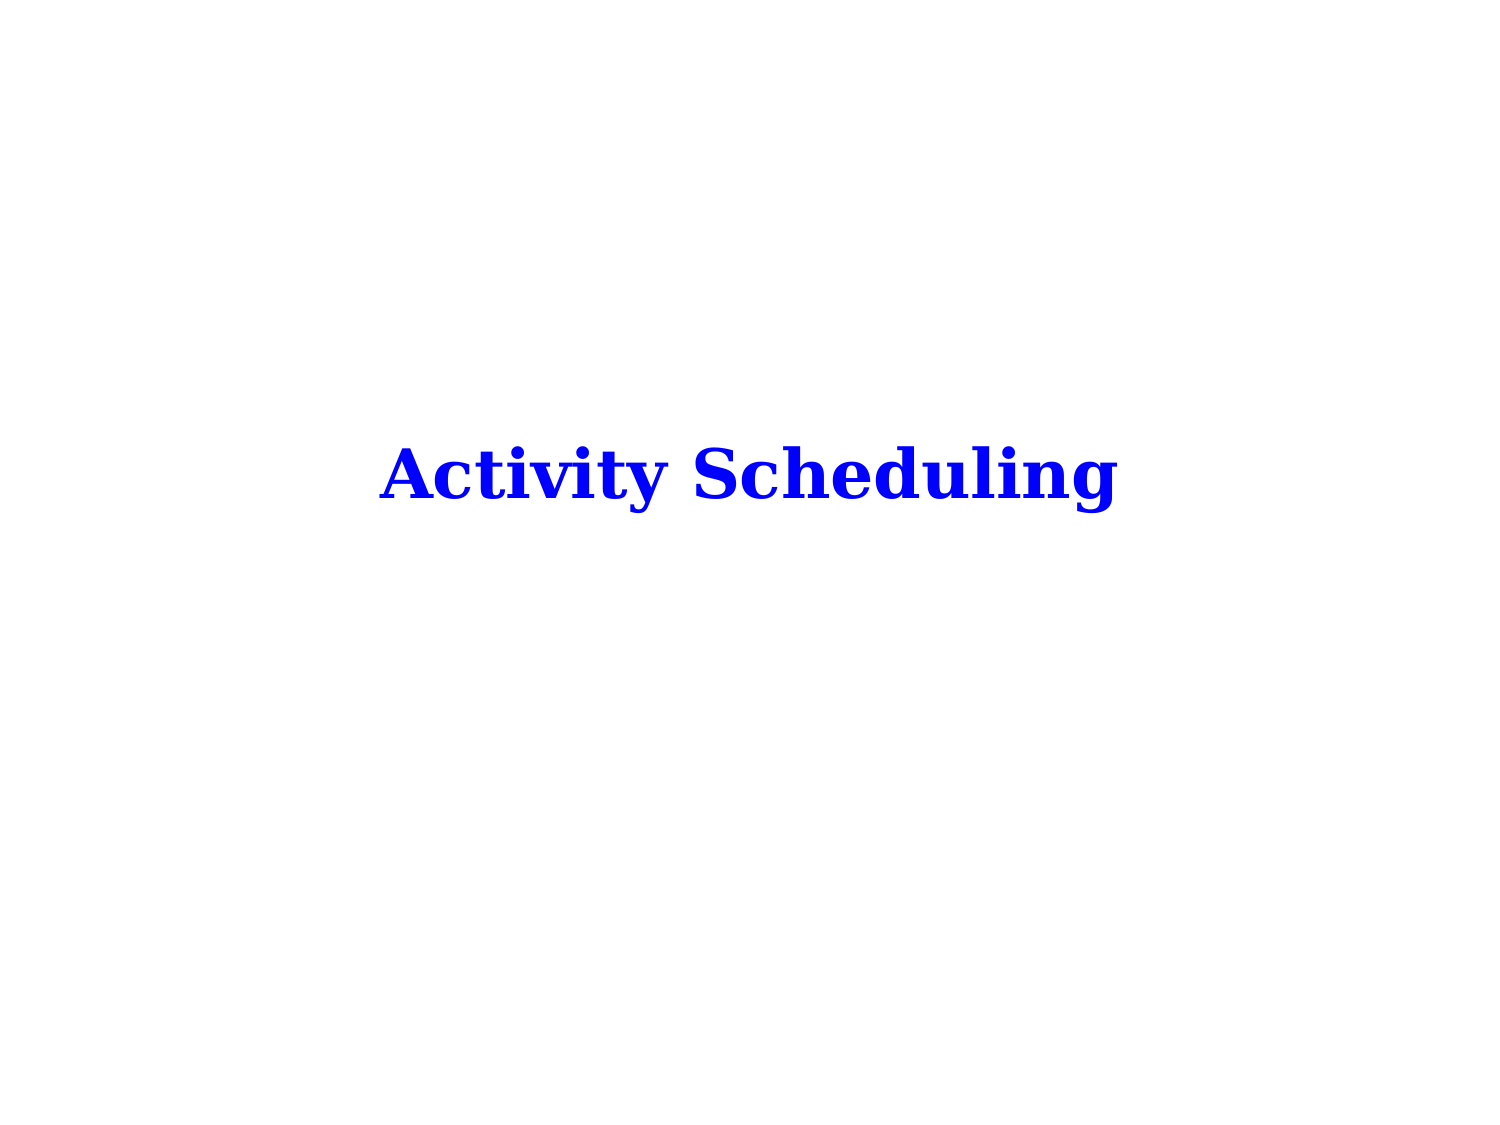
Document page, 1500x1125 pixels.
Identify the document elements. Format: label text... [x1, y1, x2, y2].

title Activity Scheduling [377, 429, 1122, 620]
